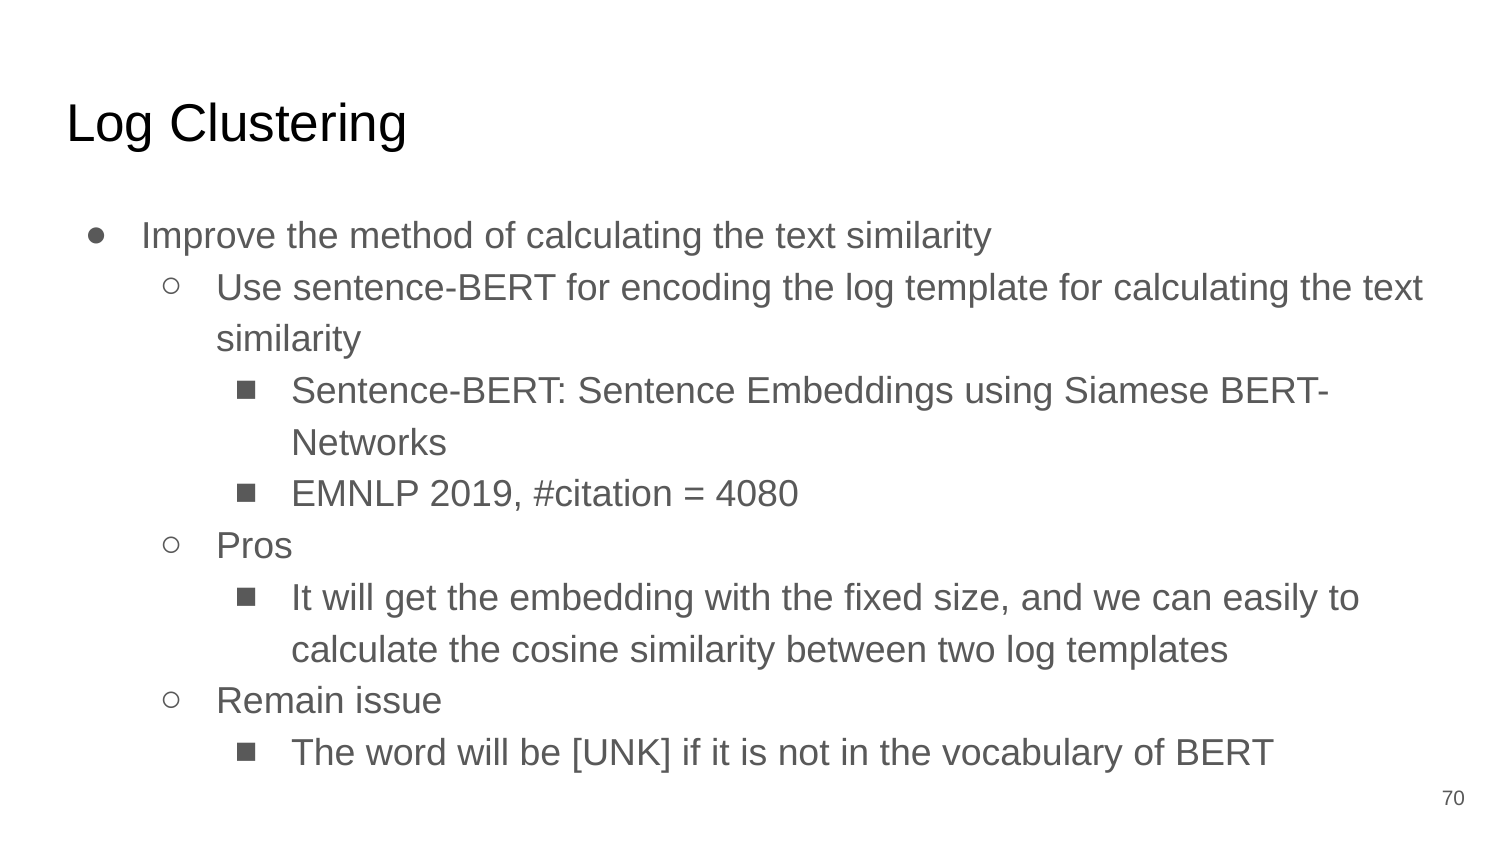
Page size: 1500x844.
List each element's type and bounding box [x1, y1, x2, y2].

list [51, 189, 1449, 818]
slide_number [1389, 764, 1480, 830]
title [51, 72, 1449, 167]
